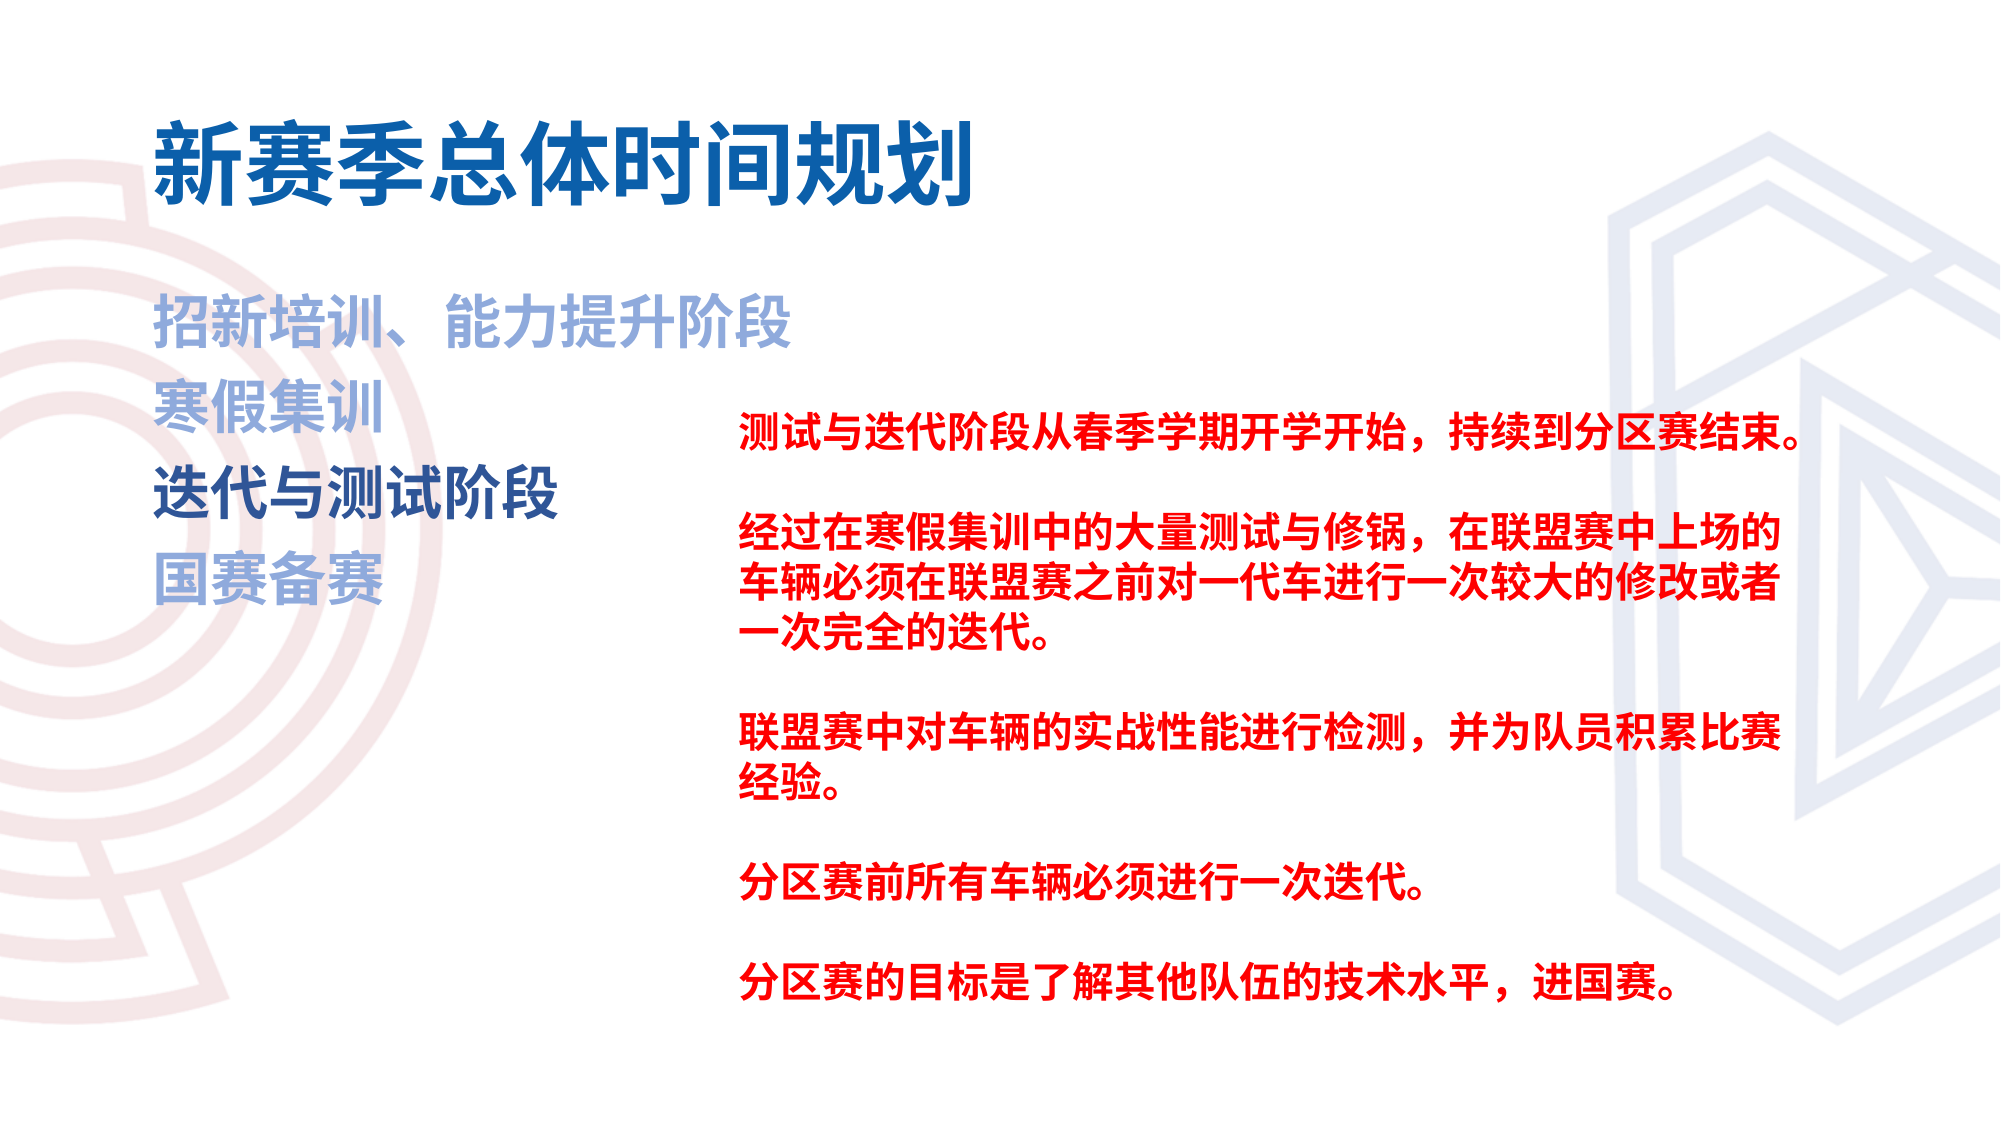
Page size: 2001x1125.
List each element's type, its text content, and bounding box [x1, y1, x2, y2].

text_box 寒假集训 [137, 363, 443, 448]
picture [0, 0, 2001, 1125]
text_box 国赛备赛 [137, 534, 643, 619]
title 新赛季总体时间规划 [137, 59, 1863, 278]
text_box 招新培训、能力提升阶段 [137, 277, 908, 363]
text_box 迭代与测试阶段 [137, 448, 724, 534]
text_box 测试与迭代阶段从春季学期开学开始，持续到分区赛结束。 经过在寒假集训中的大量测试与修锅，在联盟赛中上场的车辆必须在联盟赛之前对一代车进行一次较大的修改或者一次完全的迭代。 联盟赛中对车辆的实战性能进行检测，并为队员积累比赛经验。 分区赛前所有车辆必须进行一次迭代。 分区赛的目标是了解其他队伍的技术水平，进国赛。 [724, 398, 1811, 1014]
